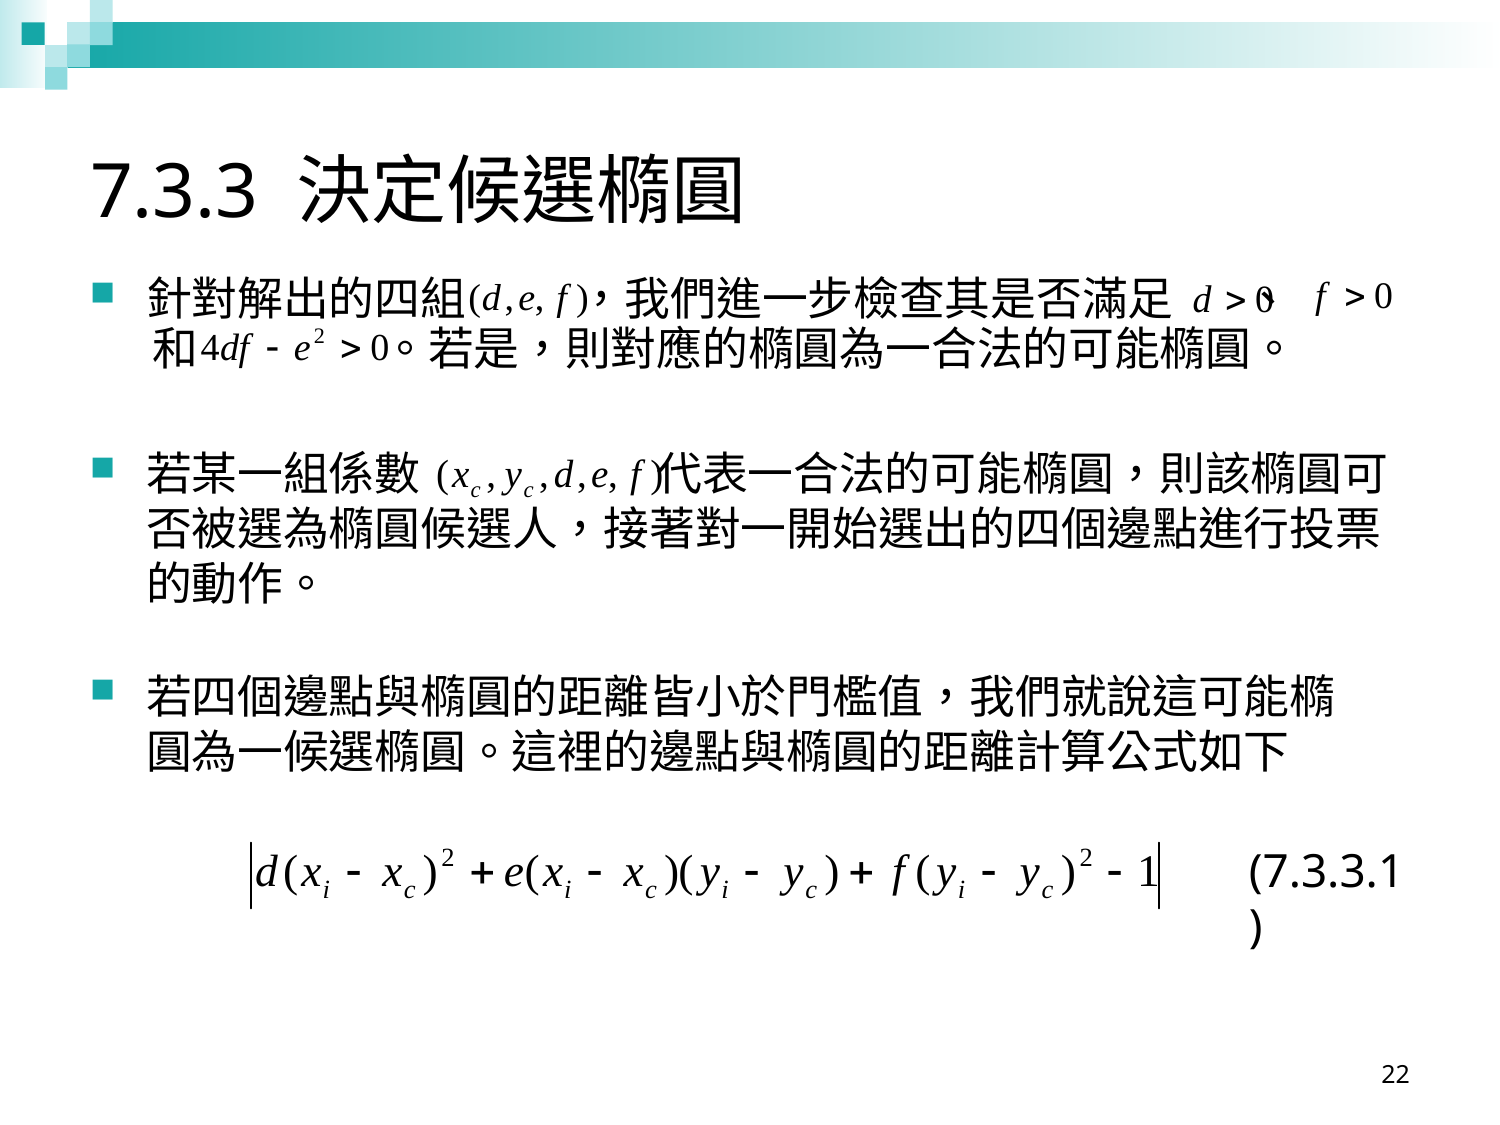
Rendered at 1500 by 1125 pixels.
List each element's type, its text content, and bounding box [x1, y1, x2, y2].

slide_number 22 [1074, 1024, 1426, 1101]
title 7.3.3 決定候選橢圓 [75, 75, 1425, 261]
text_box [74, 262, 1426, 918]
